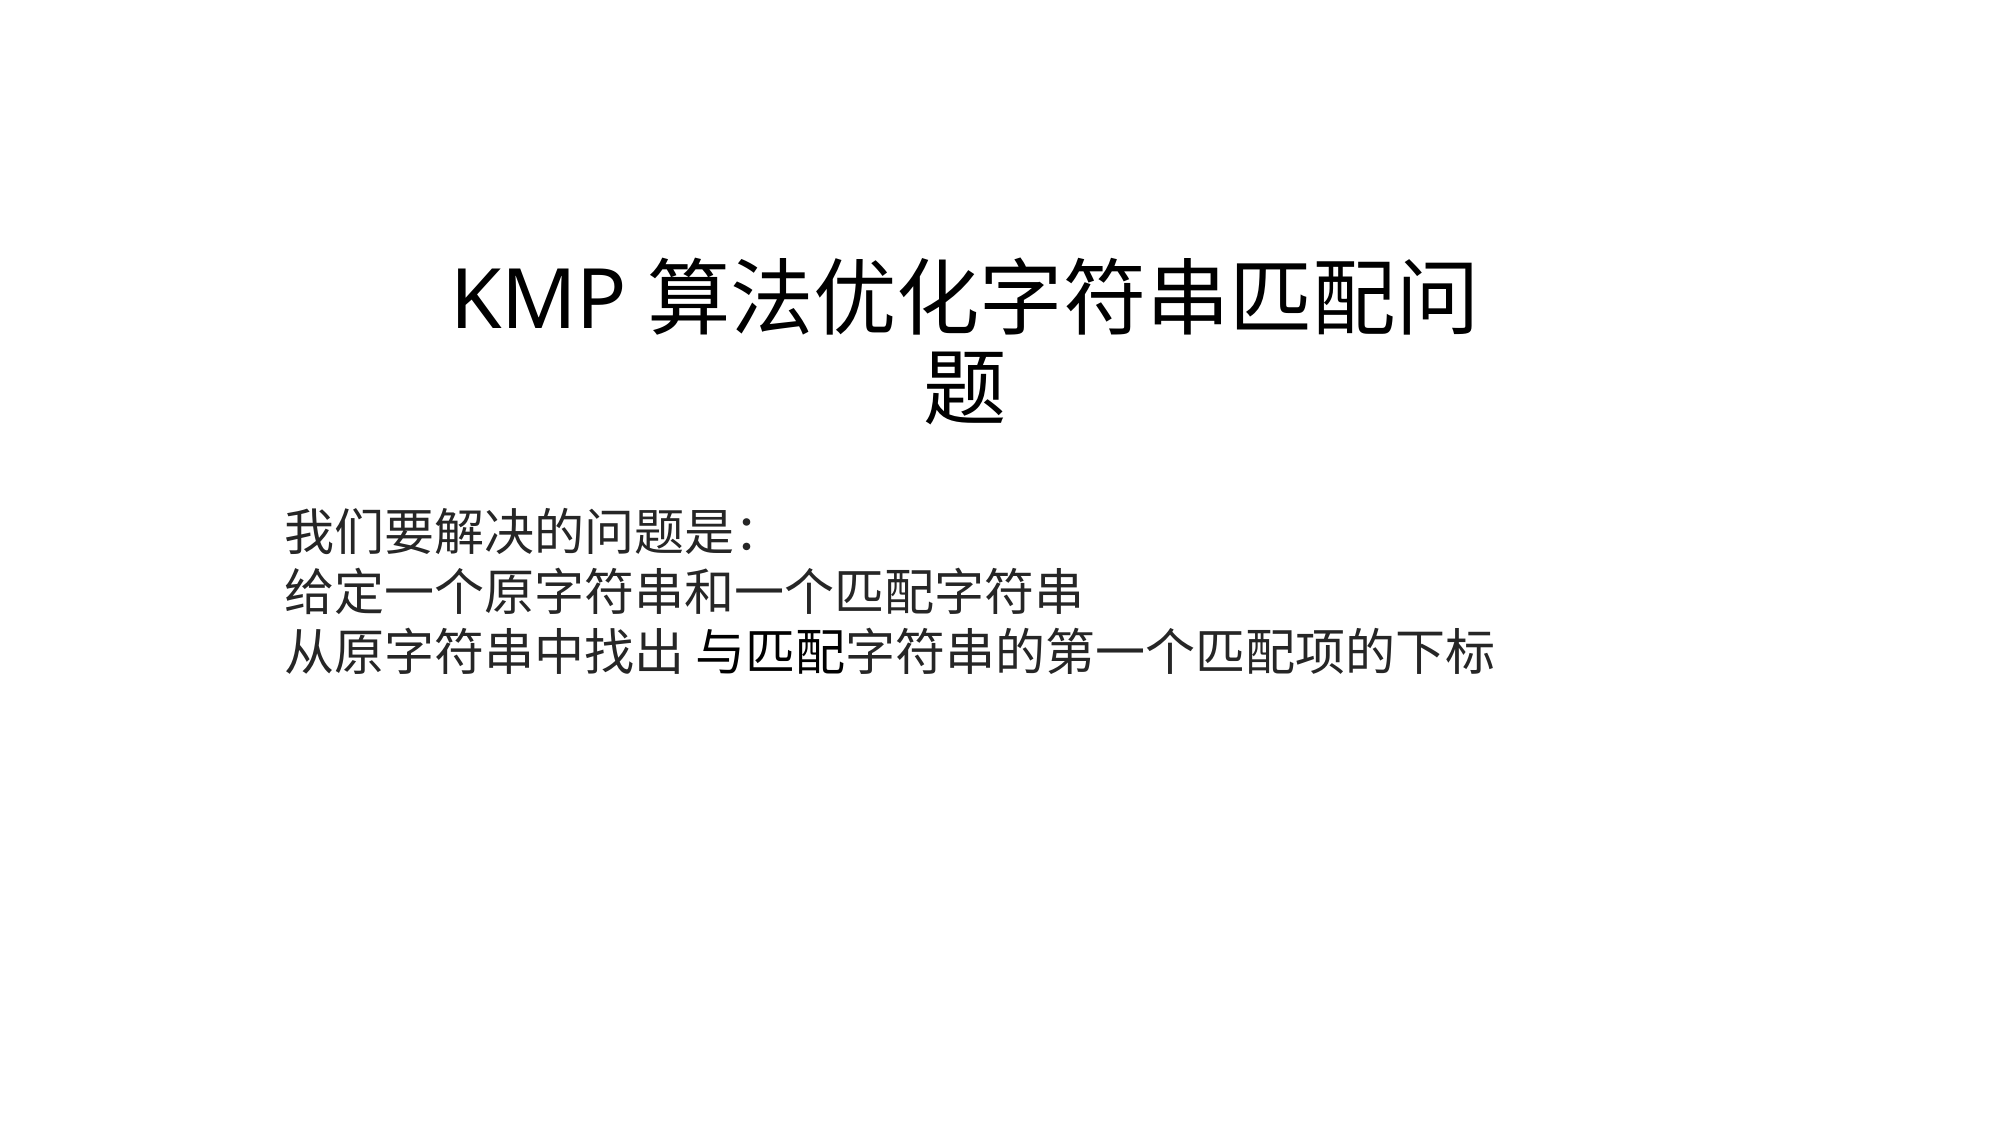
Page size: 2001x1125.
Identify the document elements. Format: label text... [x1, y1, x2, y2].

text_box 我们要解决的问题是： 给定一个原字符串和一个匹配字符串 从原字符串中找出 与匹配字符串的第一个匹配项的下标 [269, 492, 1523, 688]
subtitle KMP算法优化字符串匹配问题 [398, 249, 1531, 346]
